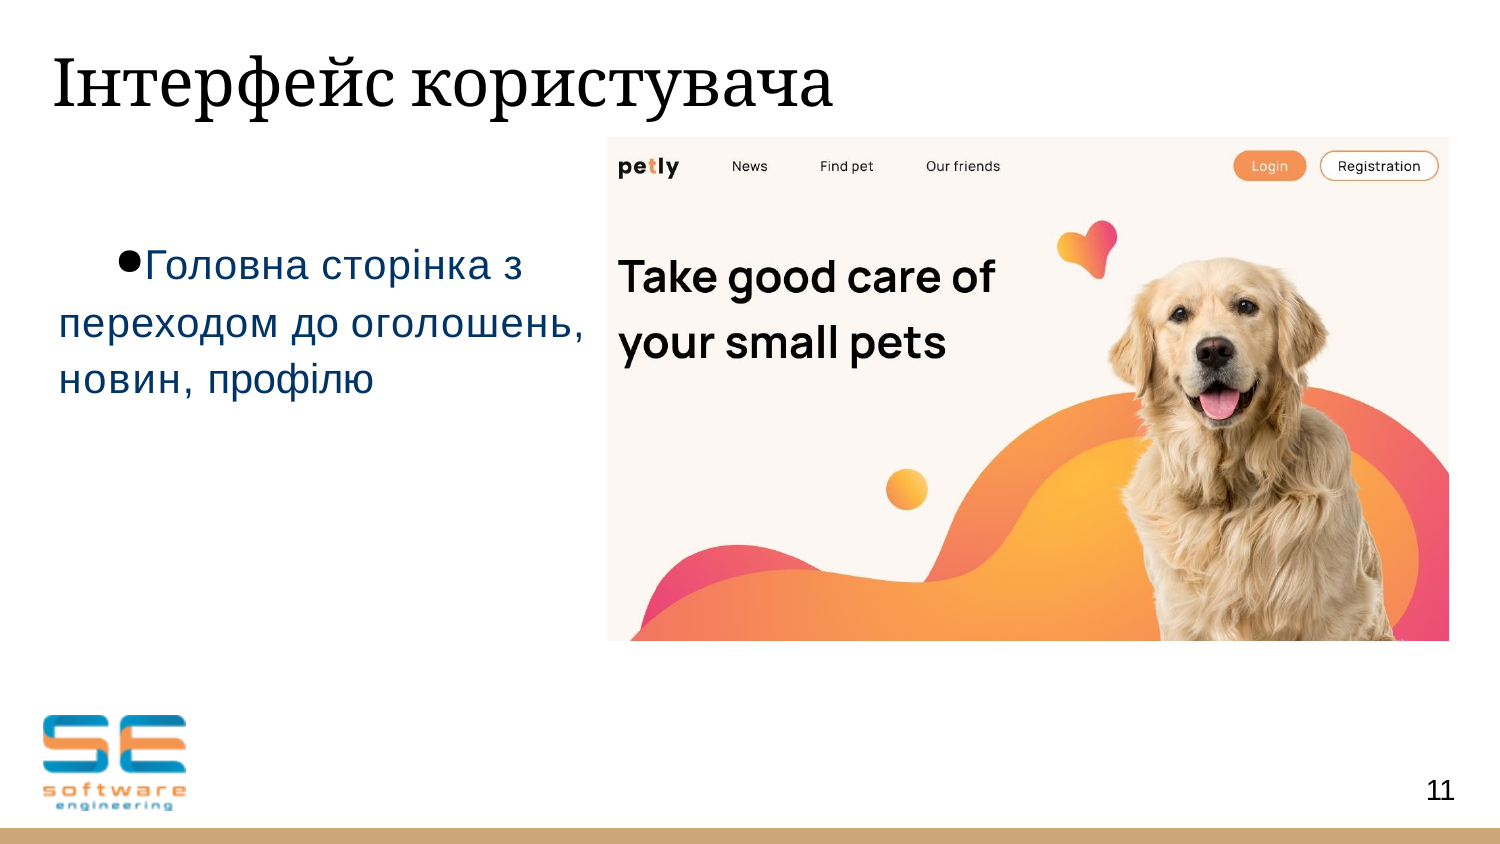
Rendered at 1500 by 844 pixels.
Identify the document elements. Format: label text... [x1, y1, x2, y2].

picture [43, 715, 187, 812]
title Інтерфейс користувача [38, 37, 1107, 182]
text_box Головна сторінка з переходом до оголошень, новин, профілю [56, 228, 597, 403]
slide_number 10 [1423, 770, 1466, 844]
picture [607, 137, 1449, 641]
